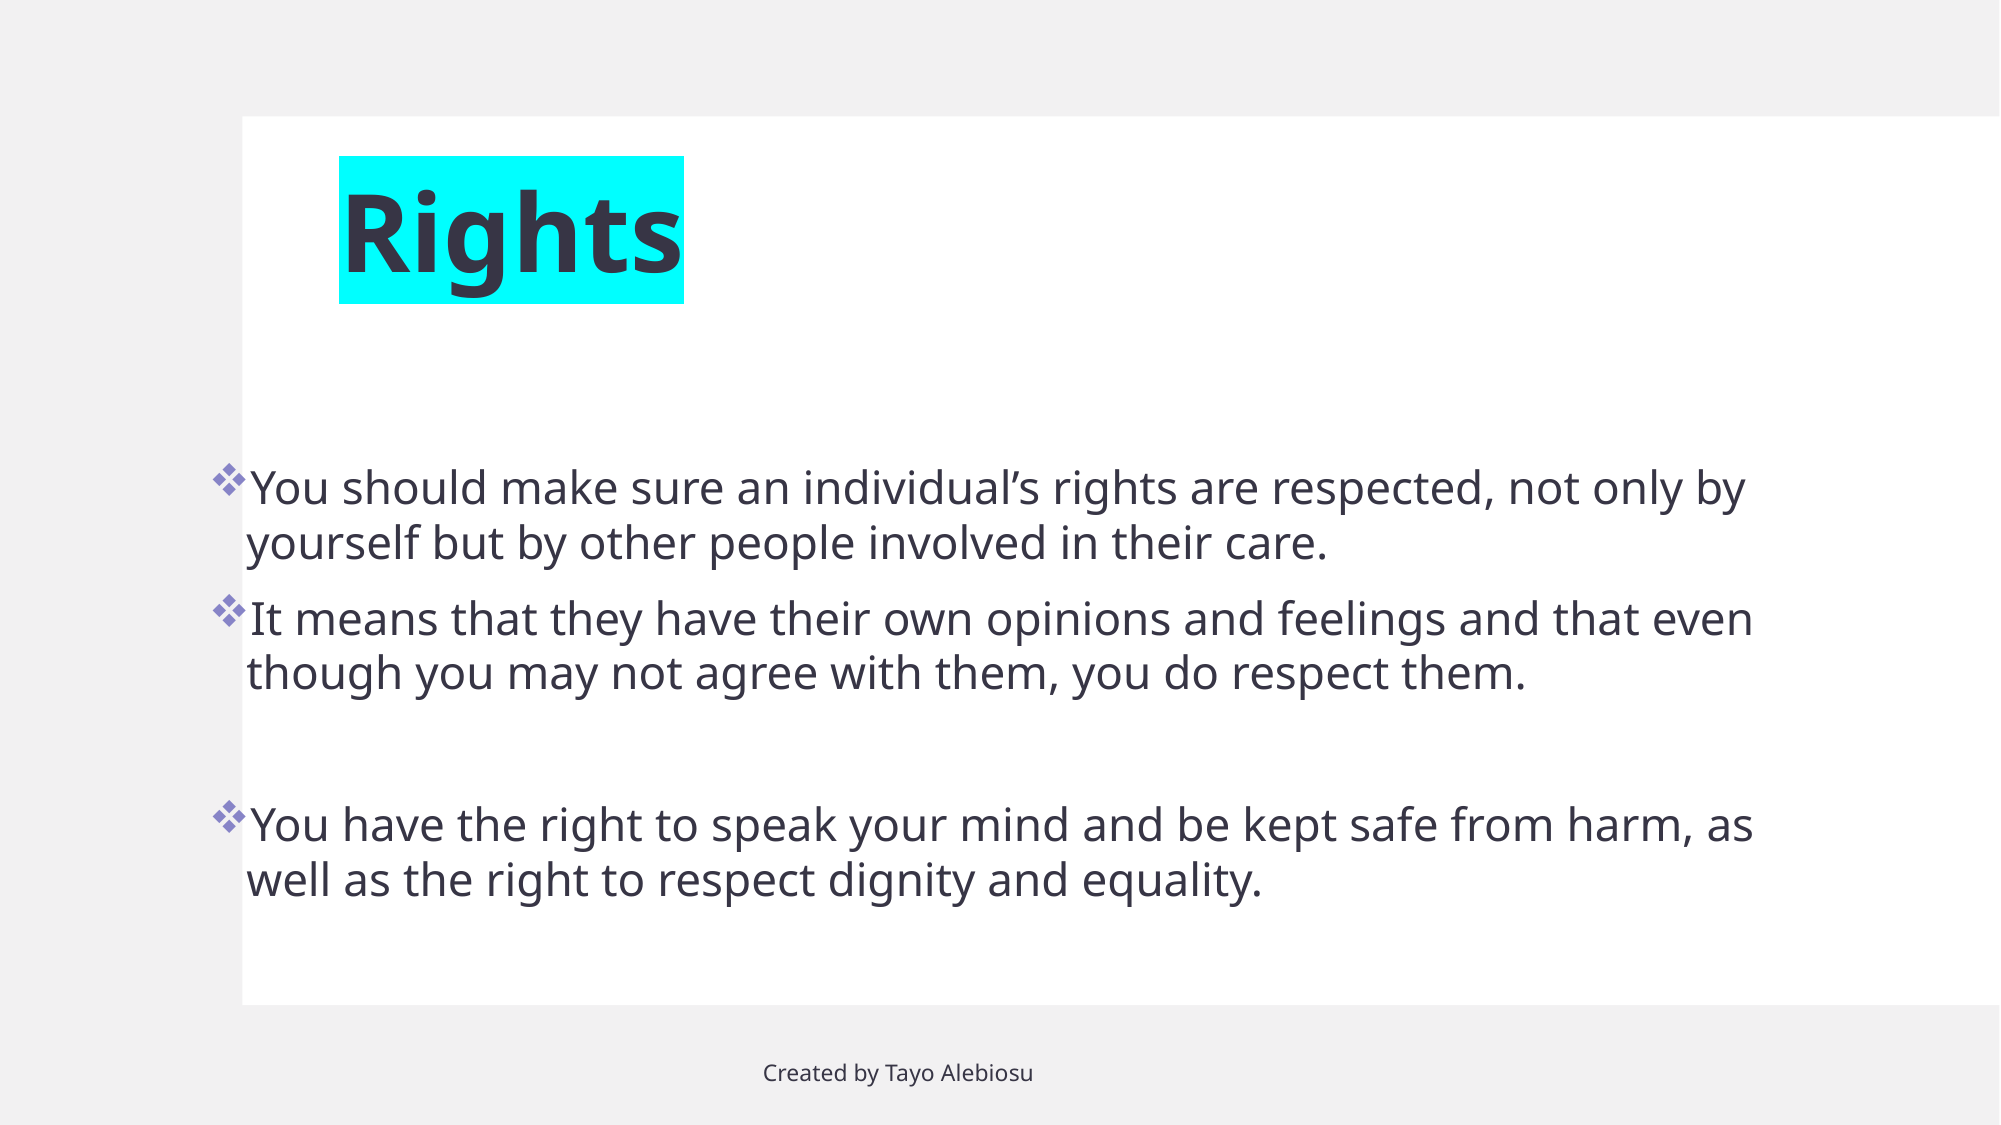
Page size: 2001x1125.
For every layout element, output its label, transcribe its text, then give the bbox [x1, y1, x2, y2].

footer Created by Tayo Alebiosu [447, 1042, 1050, 1103]
list You should make sure an individual’s rights are respected, not only by yourself but by other people involved in their care. It means that they have their own opinions and feelings and that even though you may not agree with them, you do respect them. You have the right to speak your mind and be kept safe from harm, as well as the right to respect dignity and equality. [193, 299, 1807, 1014]
title Rights [324, 152, 942, 299]
